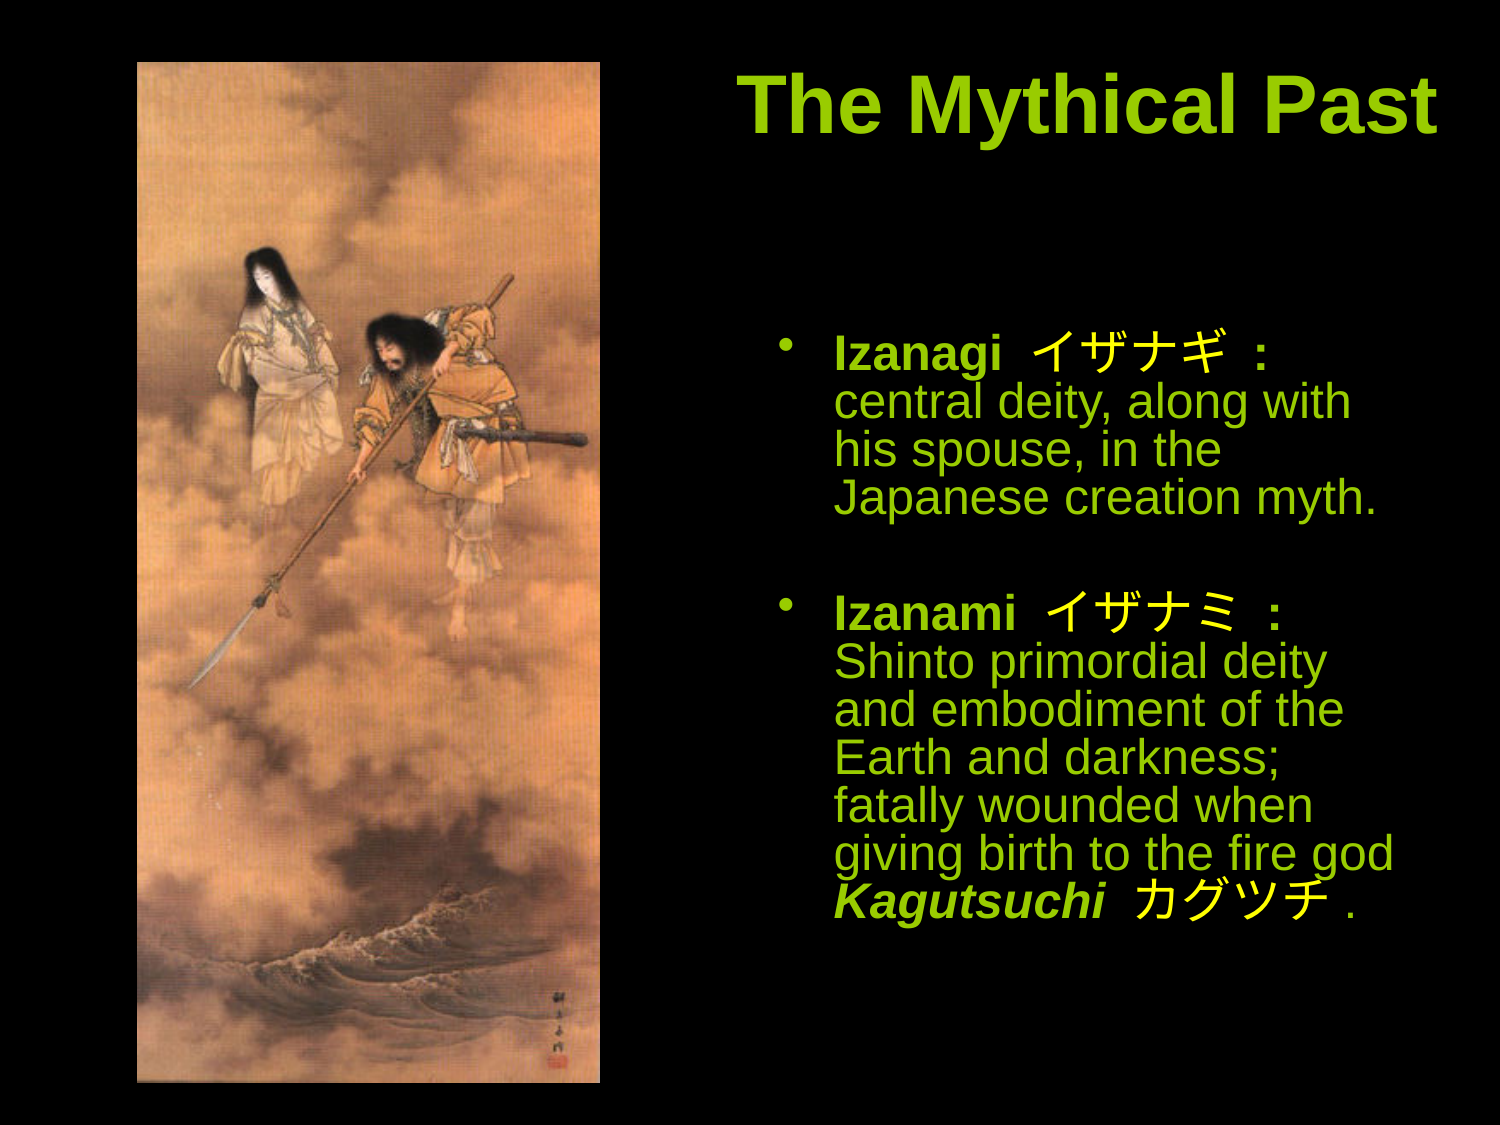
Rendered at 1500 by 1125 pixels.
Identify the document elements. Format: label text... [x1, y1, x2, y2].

title The Mythical Past [675, 62, 1500, 238]
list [137, 62, 600, 1084]
list Izanagi イザナギ : central deity, along with his spouse, in the Japanese creation myth. Izanami イザナミ : Shinto primordial deity and embodiment of the Earth and darkness; fatally wounded when giving birth to the fire god Kagutsuchi カグツチ. [762, 324, 1425, 1005]
